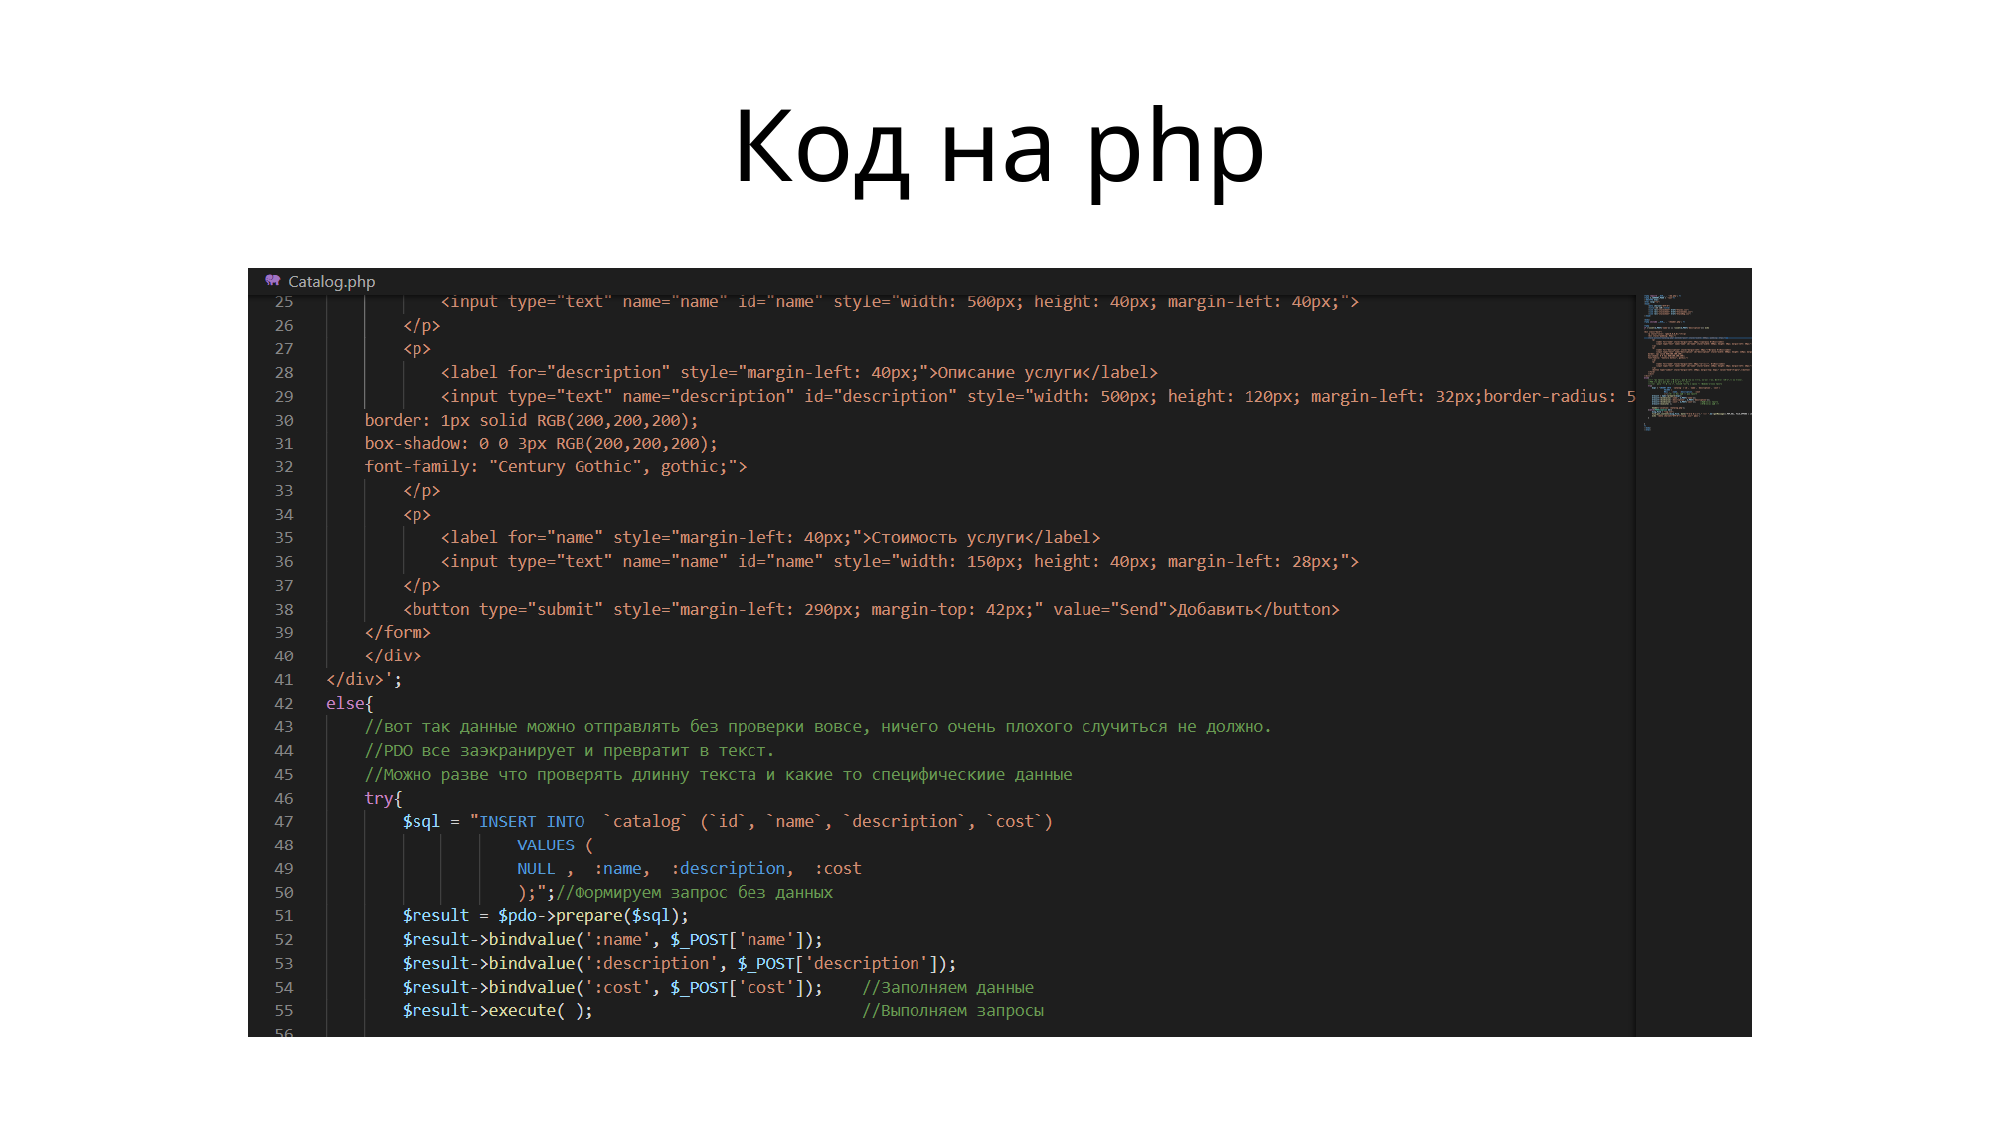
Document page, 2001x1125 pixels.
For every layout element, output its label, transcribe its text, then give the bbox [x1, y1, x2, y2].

picture [248, 268, 1752, 1037]
text_box Код на php [0, 88, 2000, 239]
